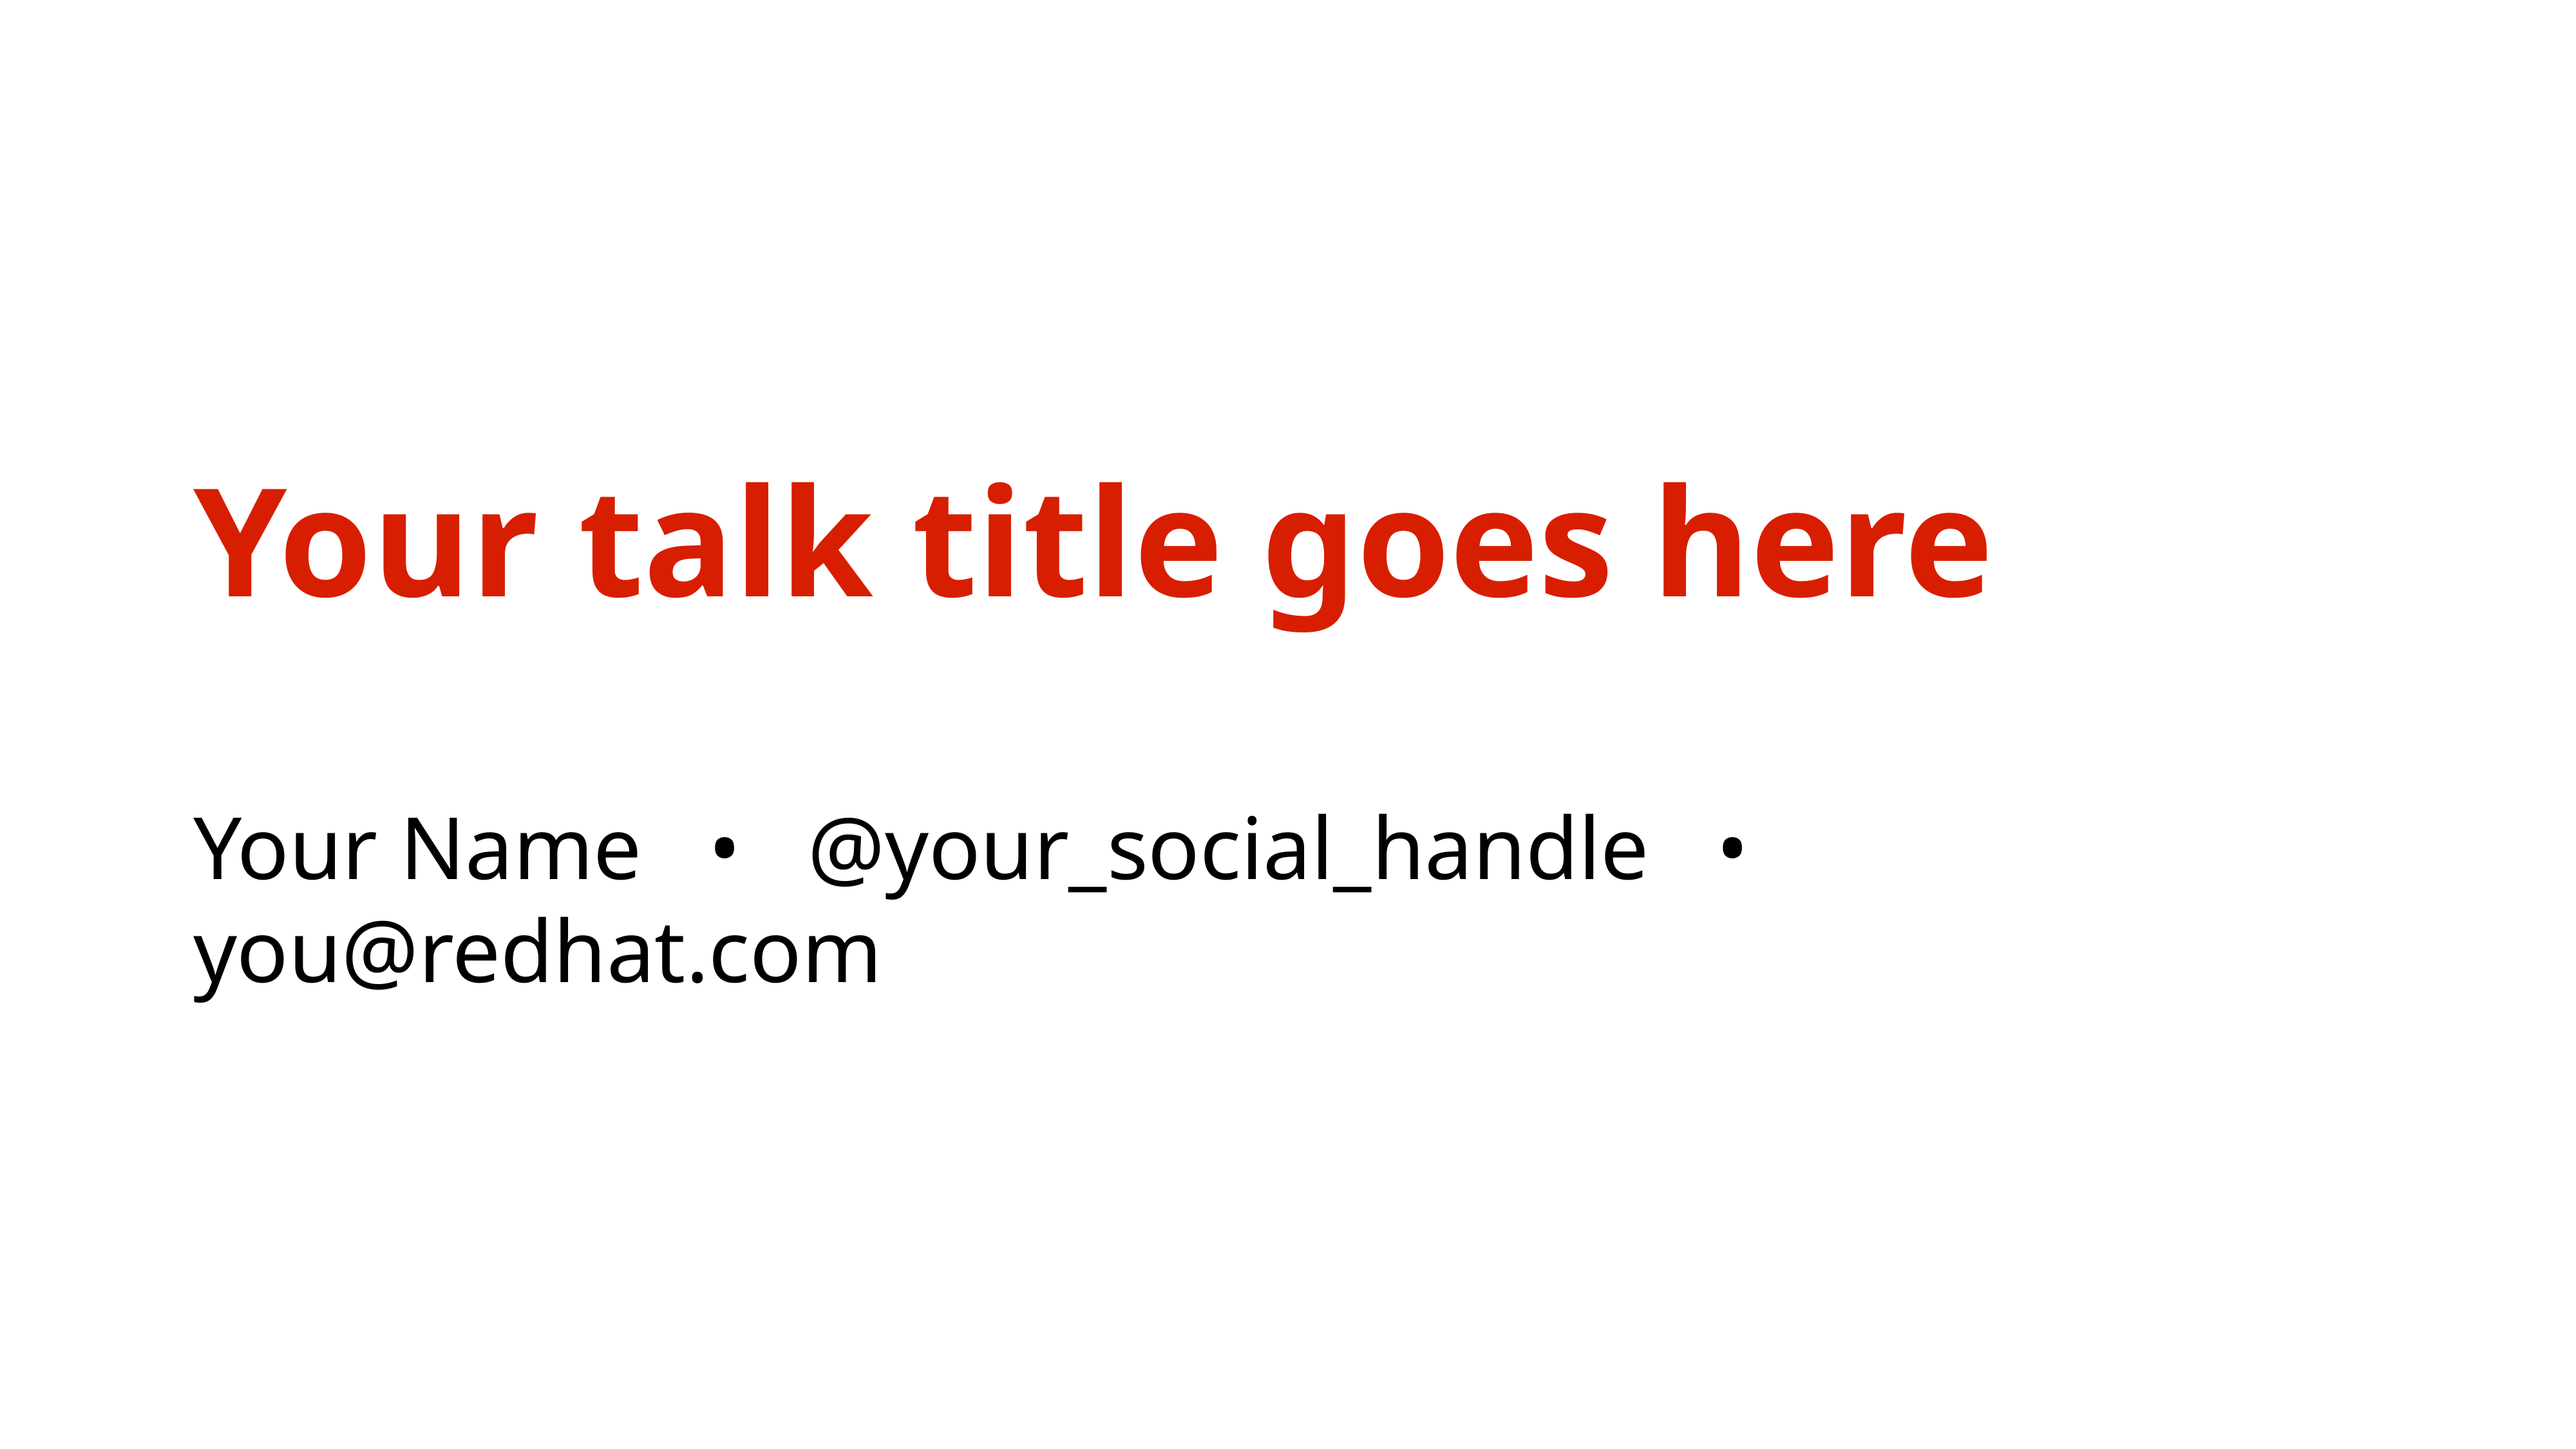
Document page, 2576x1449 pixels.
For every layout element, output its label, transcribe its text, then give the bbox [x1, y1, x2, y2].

title Your talk title goes here [187, 307, 2389, 768]
subtitle Your Name • @your_social_handle • you@redhat.com [187, 768, 2389, 1025]
